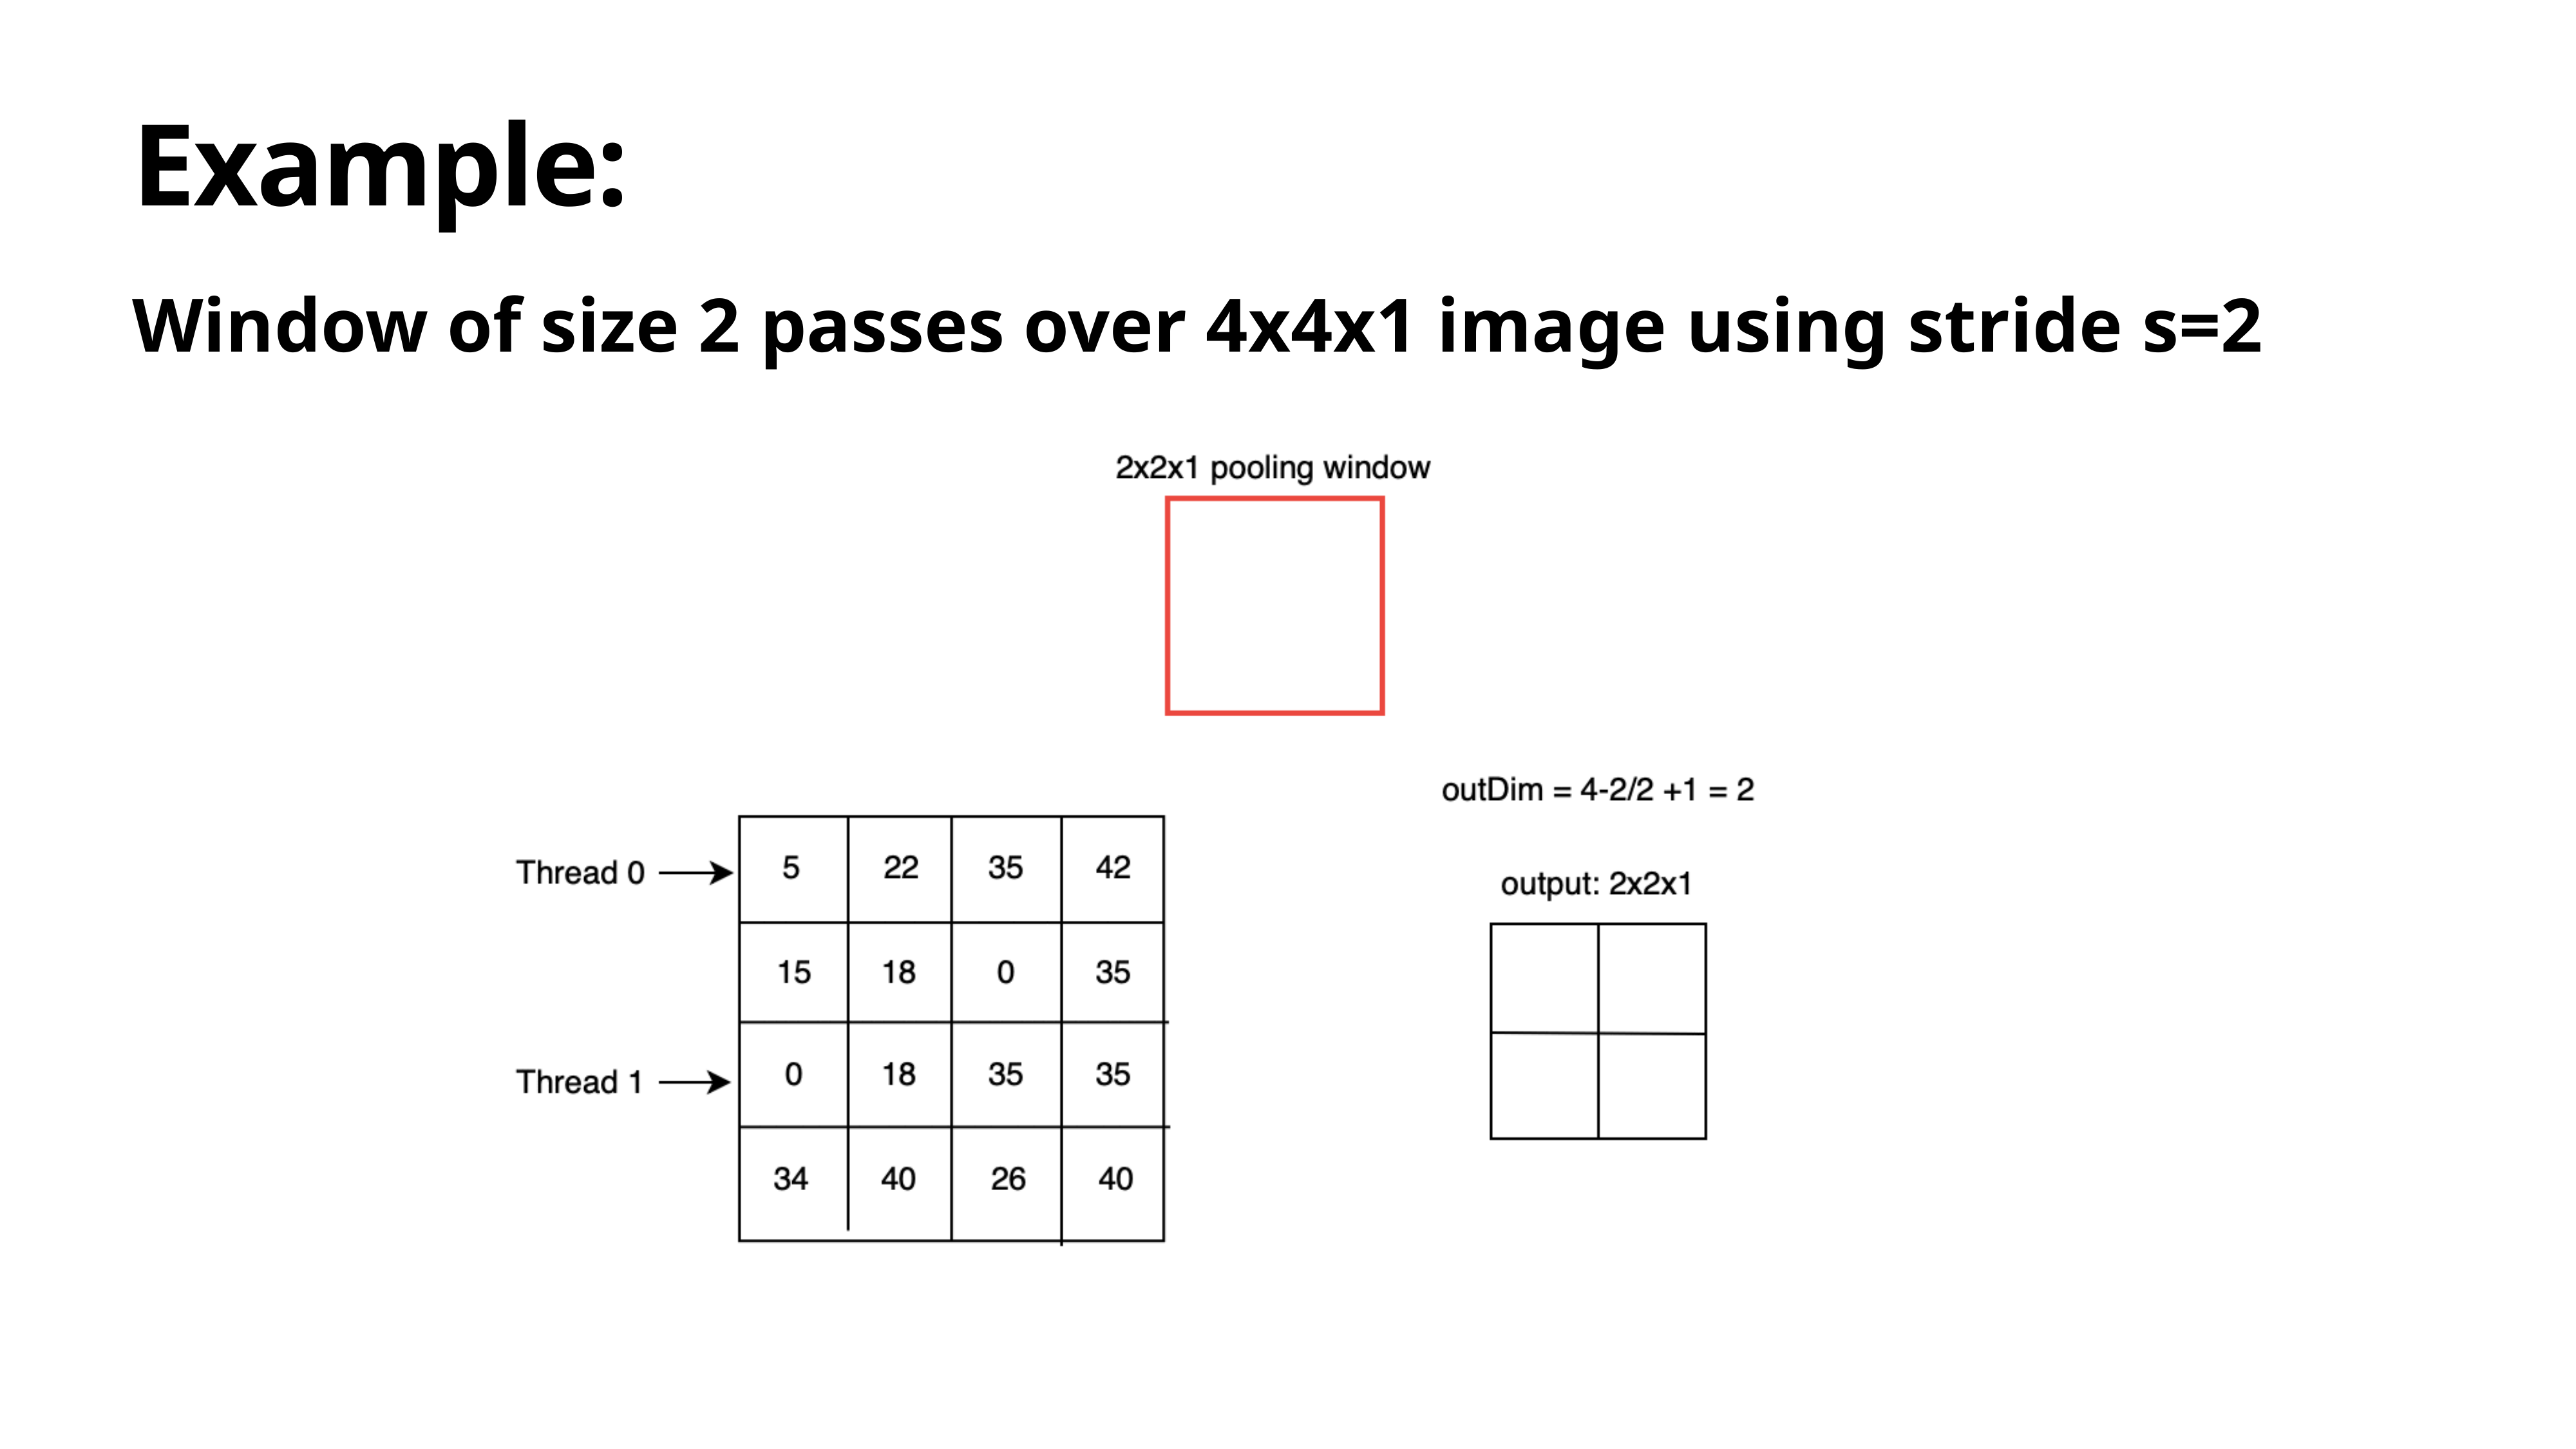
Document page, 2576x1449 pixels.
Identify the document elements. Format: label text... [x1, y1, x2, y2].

text_box Window of size 2 passes over 4x4x1 image using stride s=2 [127, 273, 2449, 372]
title Example: [126, 113, 790, 370]
picture [440, 413, 2019, 1382]
